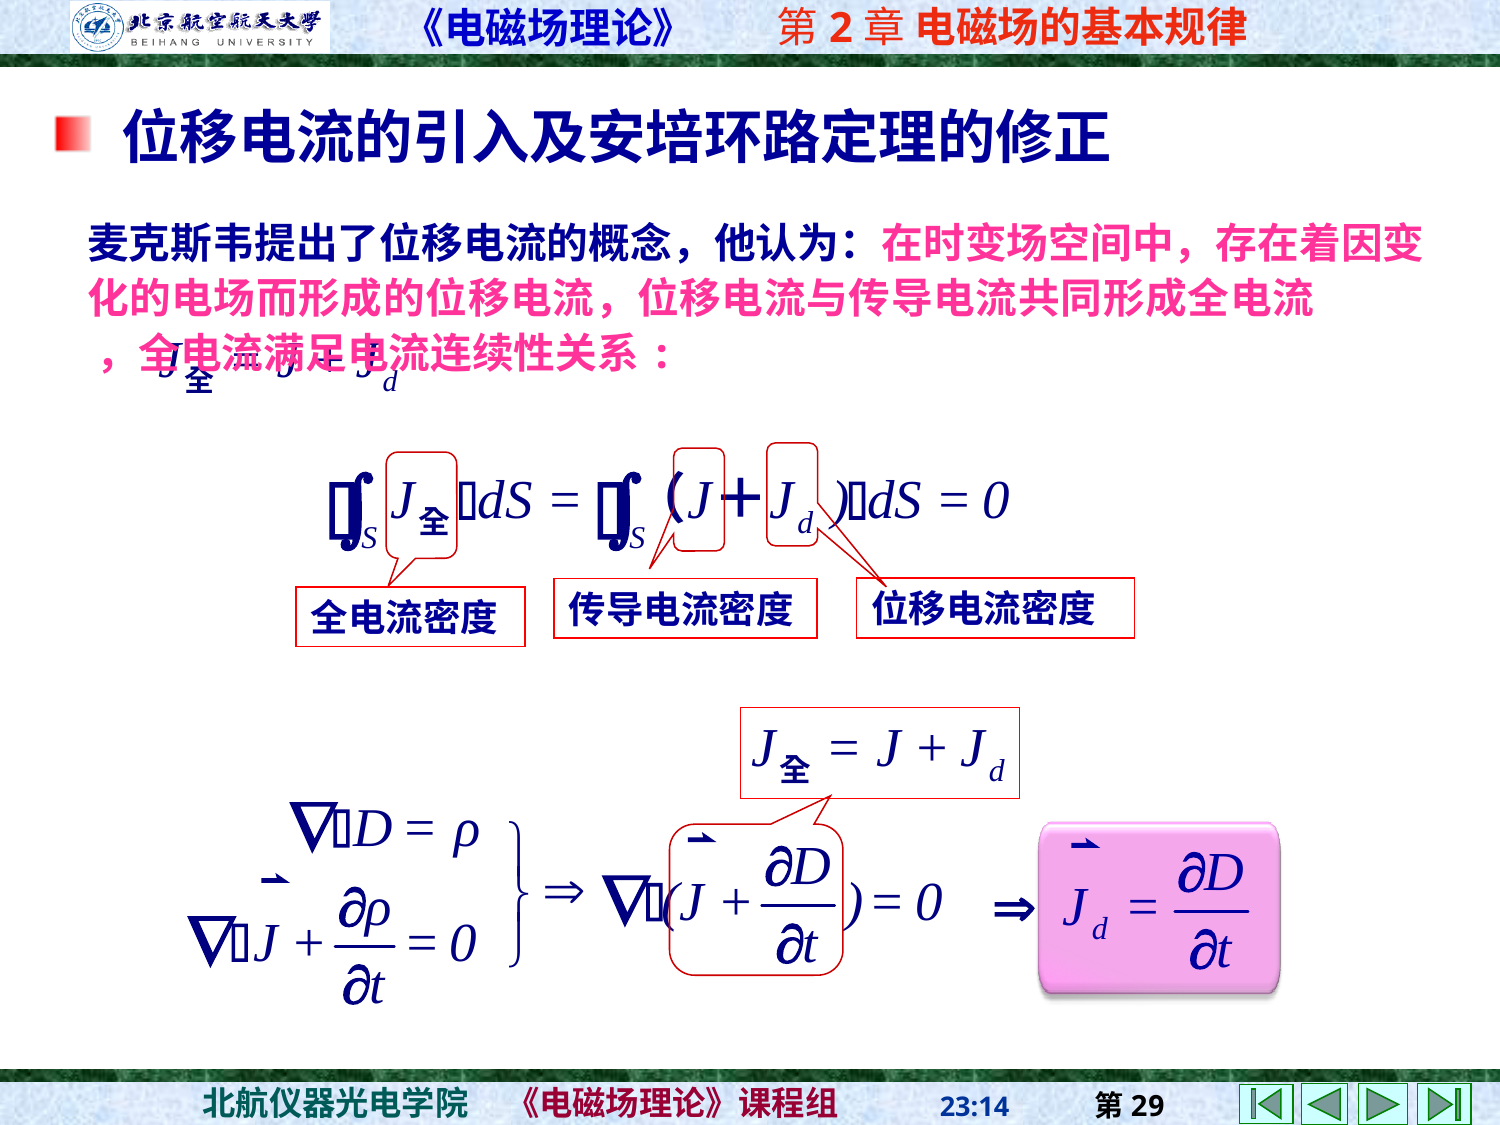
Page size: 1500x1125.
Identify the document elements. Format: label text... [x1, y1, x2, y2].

text_box 传导电流密度 [553, 578, 818, 639]
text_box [147, 321, 412, 408]
picture [0, 0, 1500, 67]
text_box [596, 823, 664, 976]
text_box 位移电流的引入及安培环路定理的修正 [38, 85, 1414, 178]
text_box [669, 706, 1020, 976]
text_box 麦克斯韦提出了位移电流的概念，他认为：在时变场空间中，存在着因变化的电场而形成的位移电流，位移电流与传导电流共同形成全电流 ，全电流满足电流连续性关系: [72, 204, 1440, 385]
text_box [984, 833, 1261, 981]
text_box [181, 869, 490, 1017]
text_box 位移电流密度 [856, 578, 1135, 638]
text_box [470, 812, 609, 978]
text_box [864, 568, 880, 578]
text_box [388, 568, 406, 586]
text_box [318, 450, 1020, 561]
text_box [283, 787, 490, 867]
picture [0, 1069, 1500, 1125]
picture [53, 114, 95, 156]
text_box [767, 442, 817, 448]
text_box 全电流密度 [295, 586, 525, 647]
picture [1033, 816, 1285, 1010]
